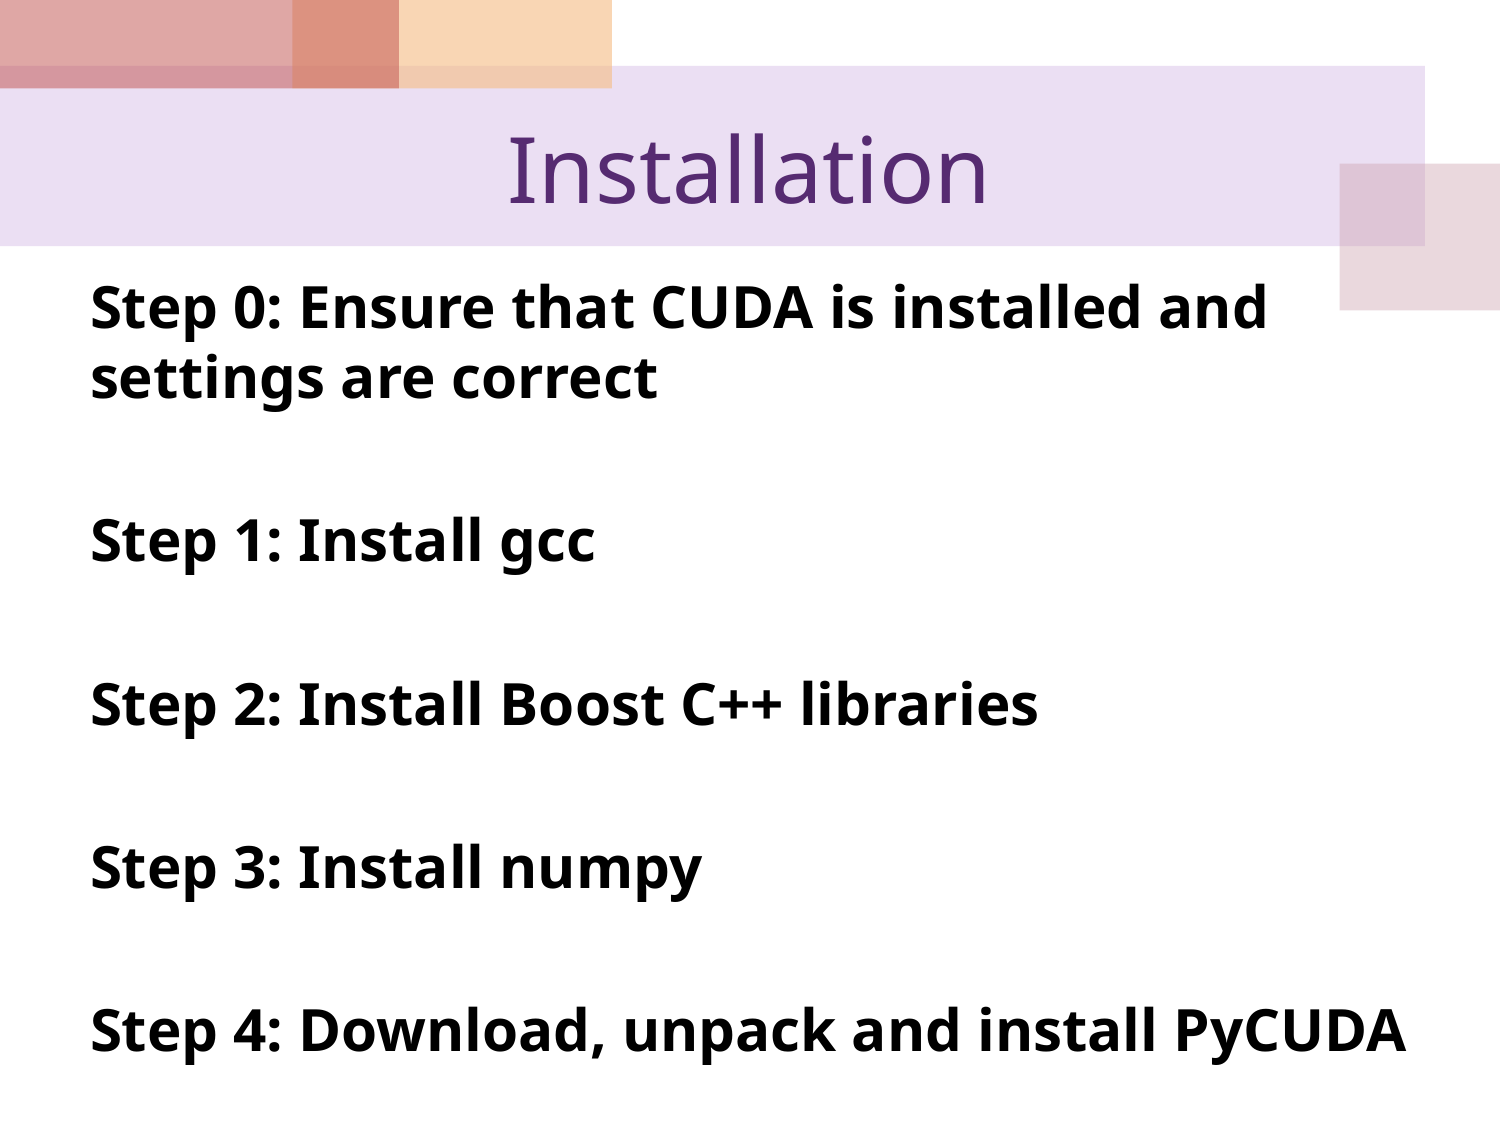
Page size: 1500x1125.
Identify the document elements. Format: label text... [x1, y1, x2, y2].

title Installation [75, 88, 1425, 247]
list Step 0: Ensure that CUDA is installed and settings are correct Step 1: Install gcc Step 2: Install Boost C++ libraries Step 3: Install numpy Step 4: Download, unpack and install PyCUDA [75, 262, 1425, 1106]
